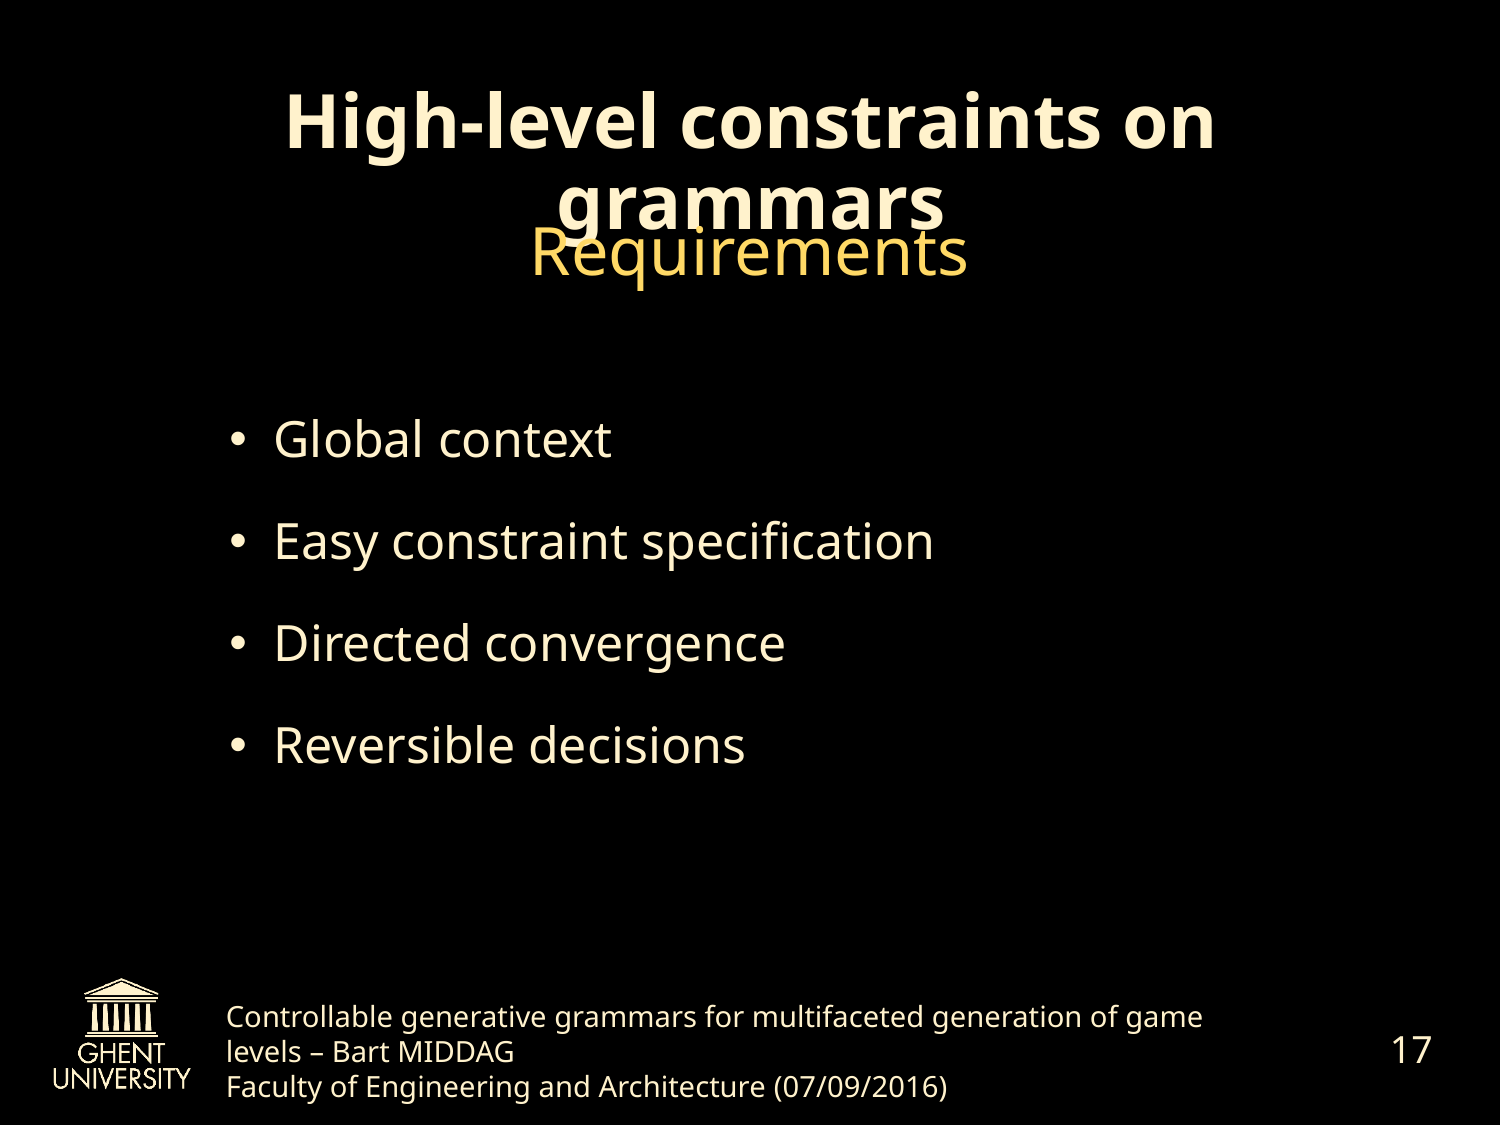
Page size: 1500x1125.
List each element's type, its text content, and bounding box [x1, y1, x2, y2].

slide_number 17 [1276, 1021, 1449, 1082]
text_box Easy constraint specification [214, 508, 1142, 591]
list Requirements [103, 210, 1397, 305]
text_box Reversible decisions [214, 713, 1142, 796]
picture [49, 975, 195, 1092]
title High-level constraints on grammars [71, 85, 1431, 244]
text_box Directed convergence [214, 611, 1142, 693]
text_box Global context [214, 406, 1142, 489]
